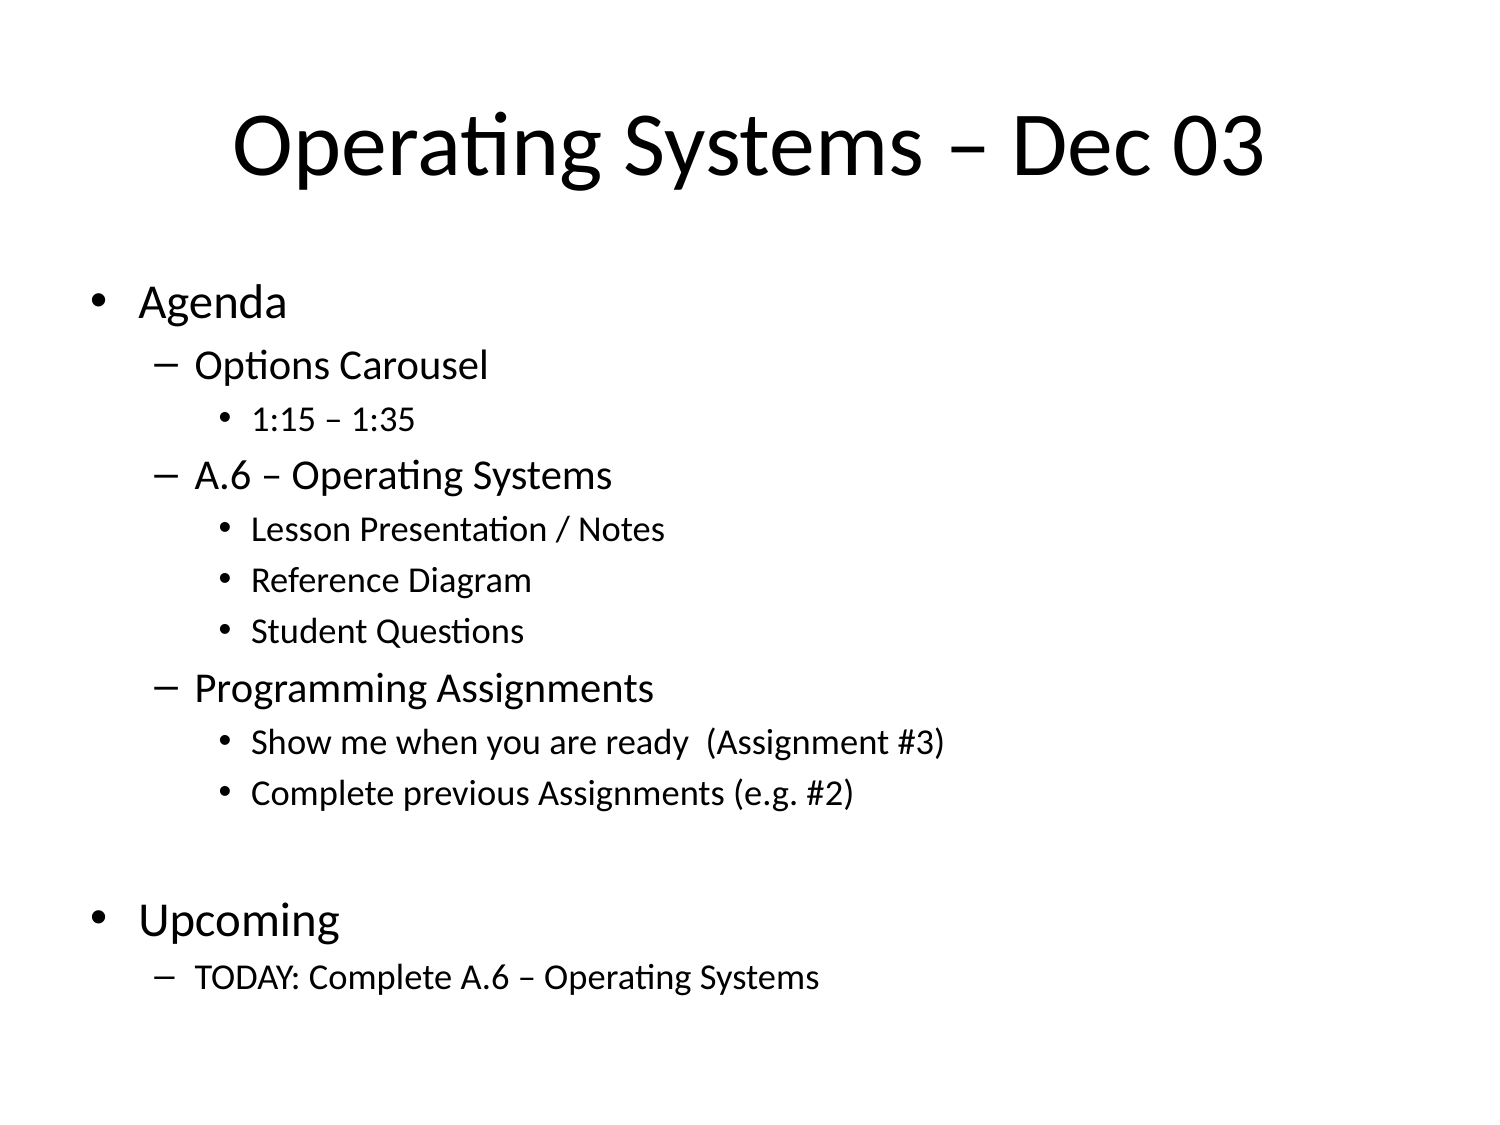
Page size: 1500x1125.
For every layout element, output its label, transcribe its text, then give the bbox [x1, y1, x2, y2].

title Operating Systems – Dec 03 [75, 45, 1425, 233]
list Agenda Options Carousel 1:15 – 1:35 A.6 – Operating Systems Lesson Presentation / Notes Reference Diagram Student Questions Programming Assignments Show me when you are ready (Assignment #3) Complete previous Assignments (e.g. #2) Upcoming TODAY: Complete A.6 – Operating Systems [75, 262, 1425, 1005]
